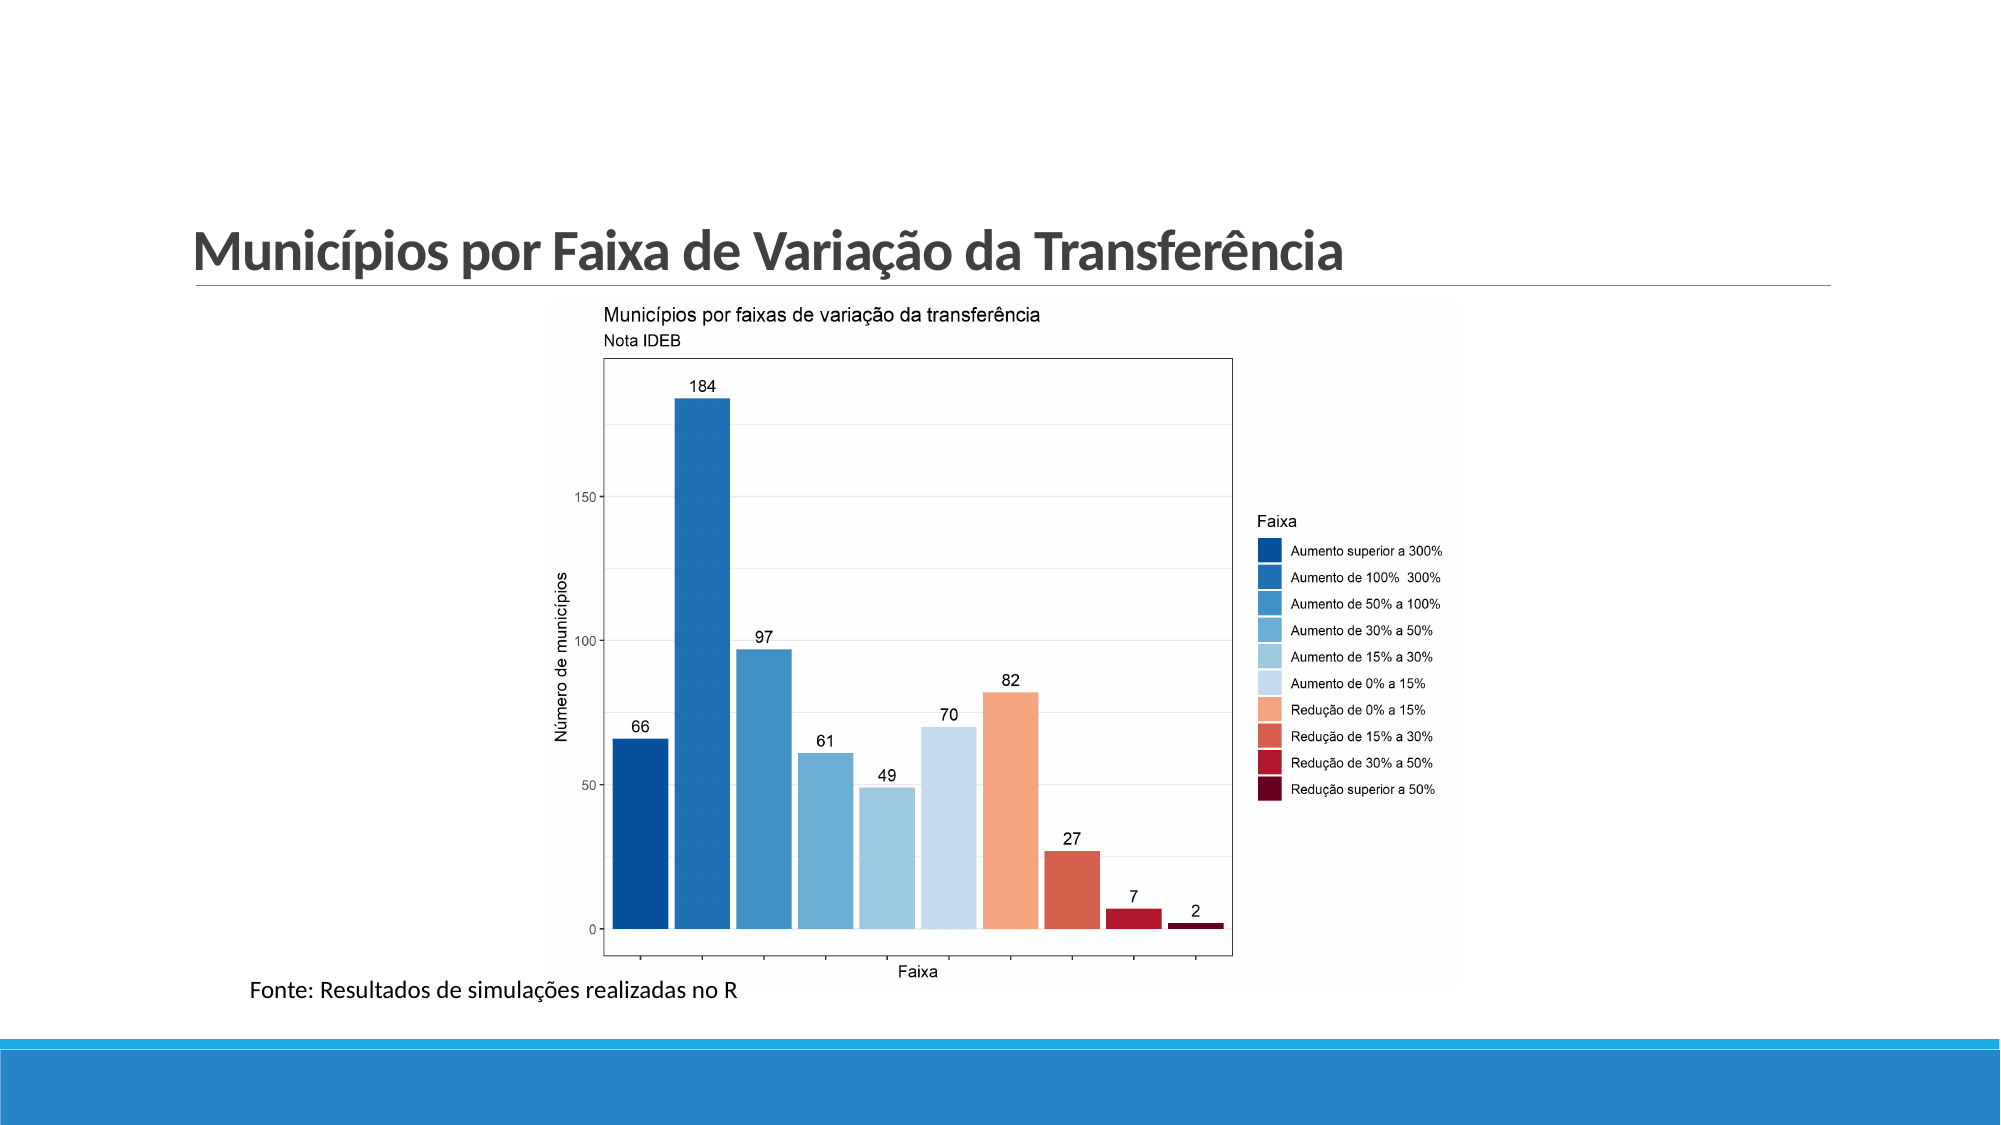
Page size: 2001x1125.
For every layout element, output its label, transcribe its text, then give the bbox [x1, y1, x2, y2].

picture [545, 297, 1460, 989]
text_box Fonte: Resultados de simulações realizadas no R [235, 965, 754, 1011]
title Municípios por Faixa de Variação da Transferência [177, 51, 1828, 290]
